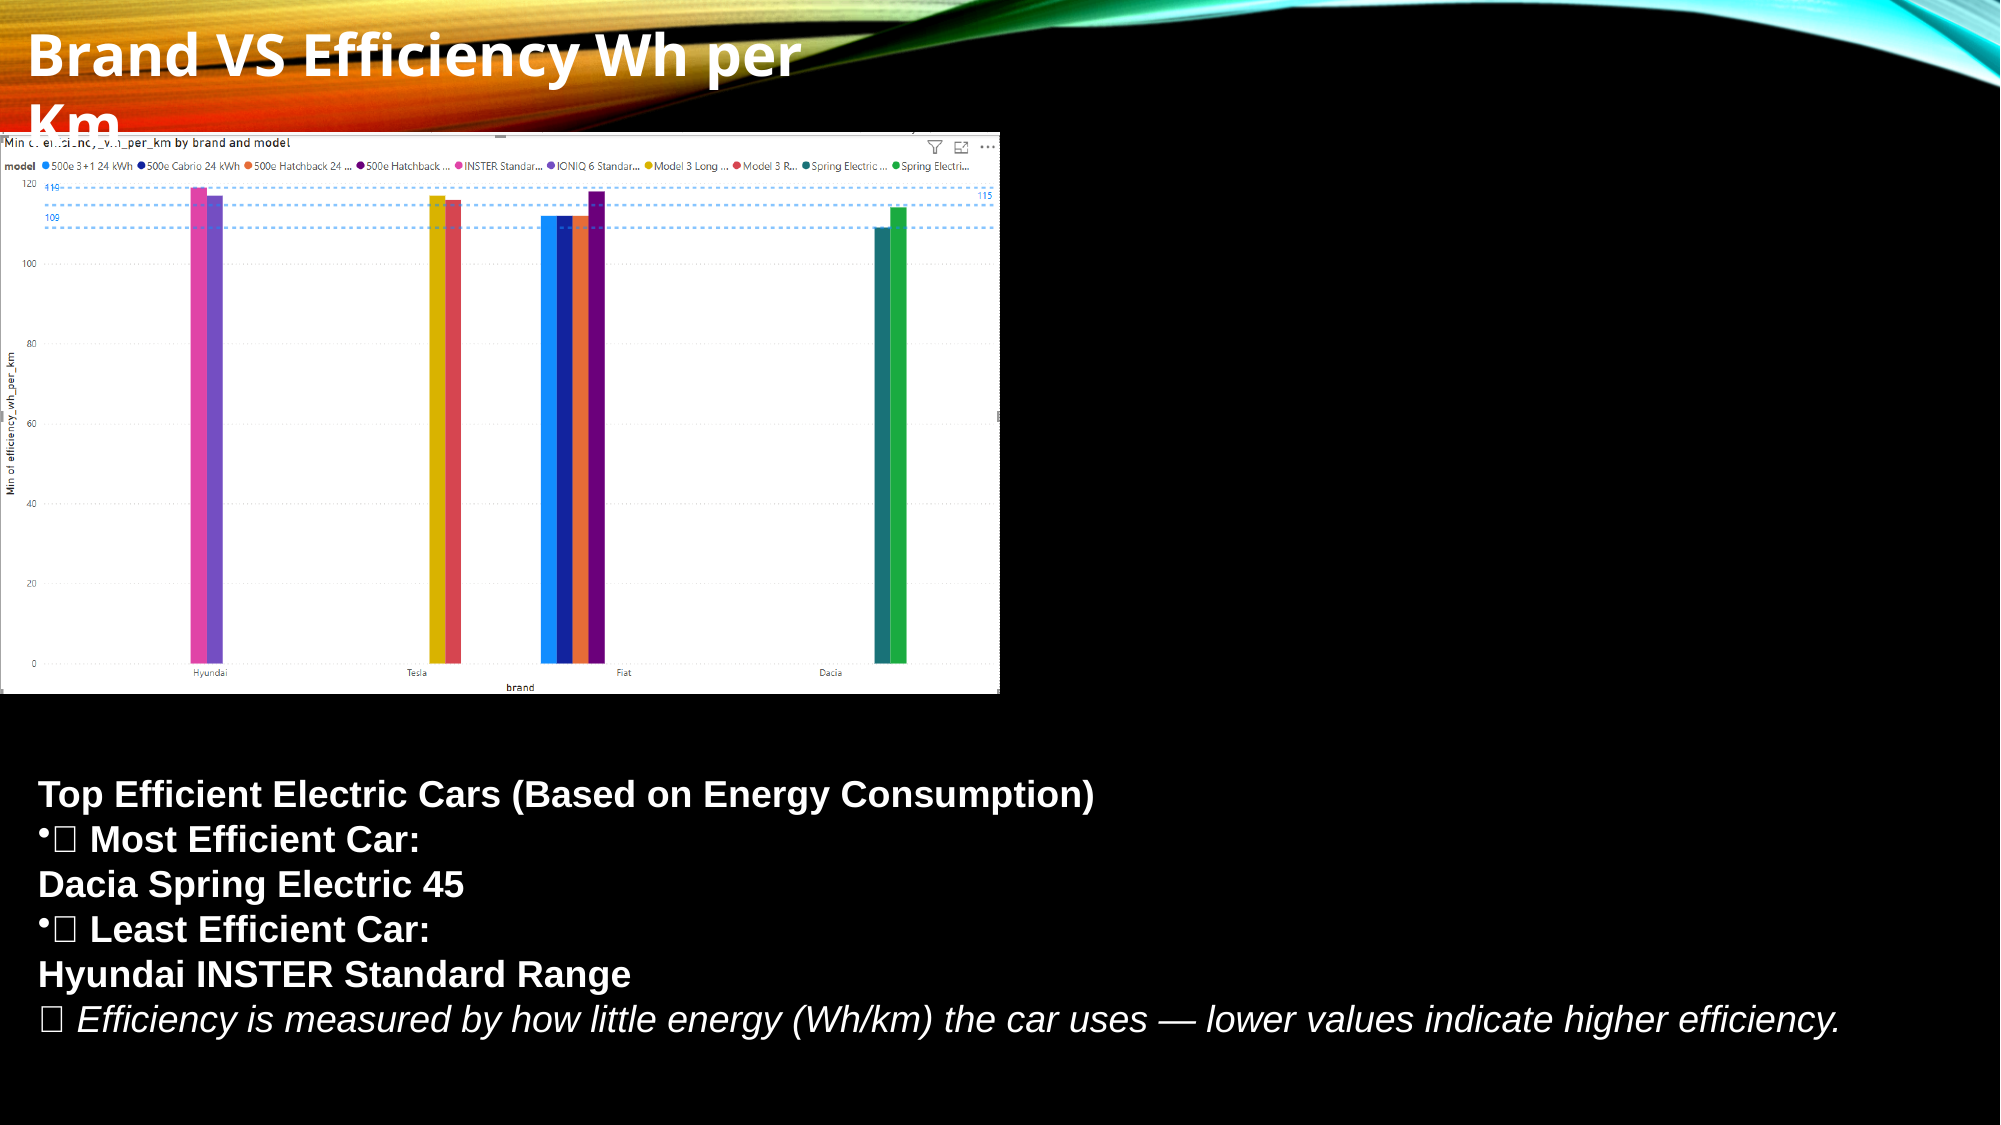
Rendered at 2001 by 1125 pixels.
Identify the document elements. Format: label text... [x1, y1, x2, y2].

text_box Brand VS Efficiency Wh per Km [11, 10, 885, 131]
text_box Top Efficient Electric Cars (Based on Energy Consumption) ✅ Most Efficient Car: Dacia Spring Electric 45 ❌ Least Efficient Car: Hyundai INSTER Standard Range 💡 Efficiency is measured by how little energy (Wh/km) the car uses — lower values indicate higher efficiency. [22, 762, 1858, 1048]
picture [0, 0, 2000, 694]
